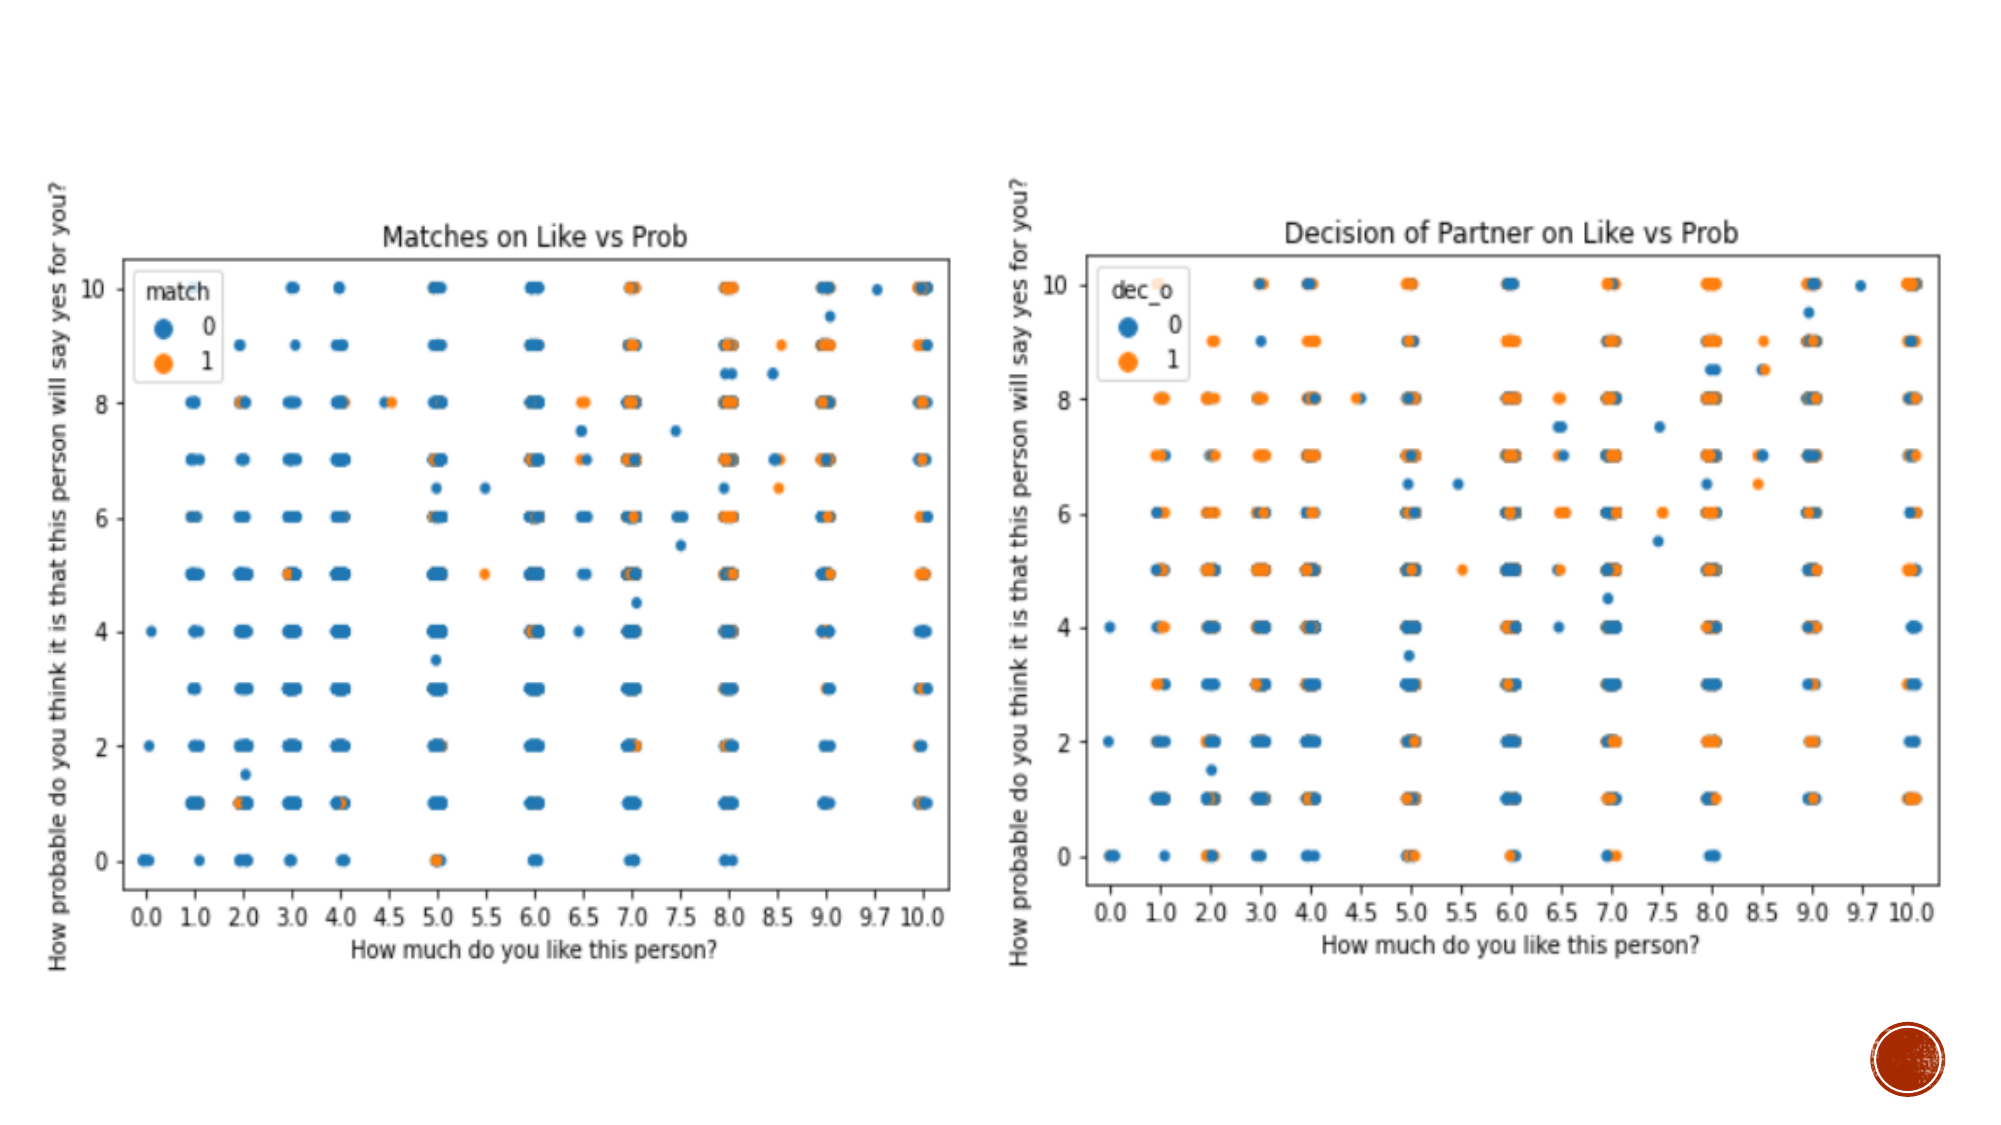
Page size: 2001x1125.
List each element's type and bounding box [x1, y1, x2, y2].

picture [21, 162, 1962, 1007]
